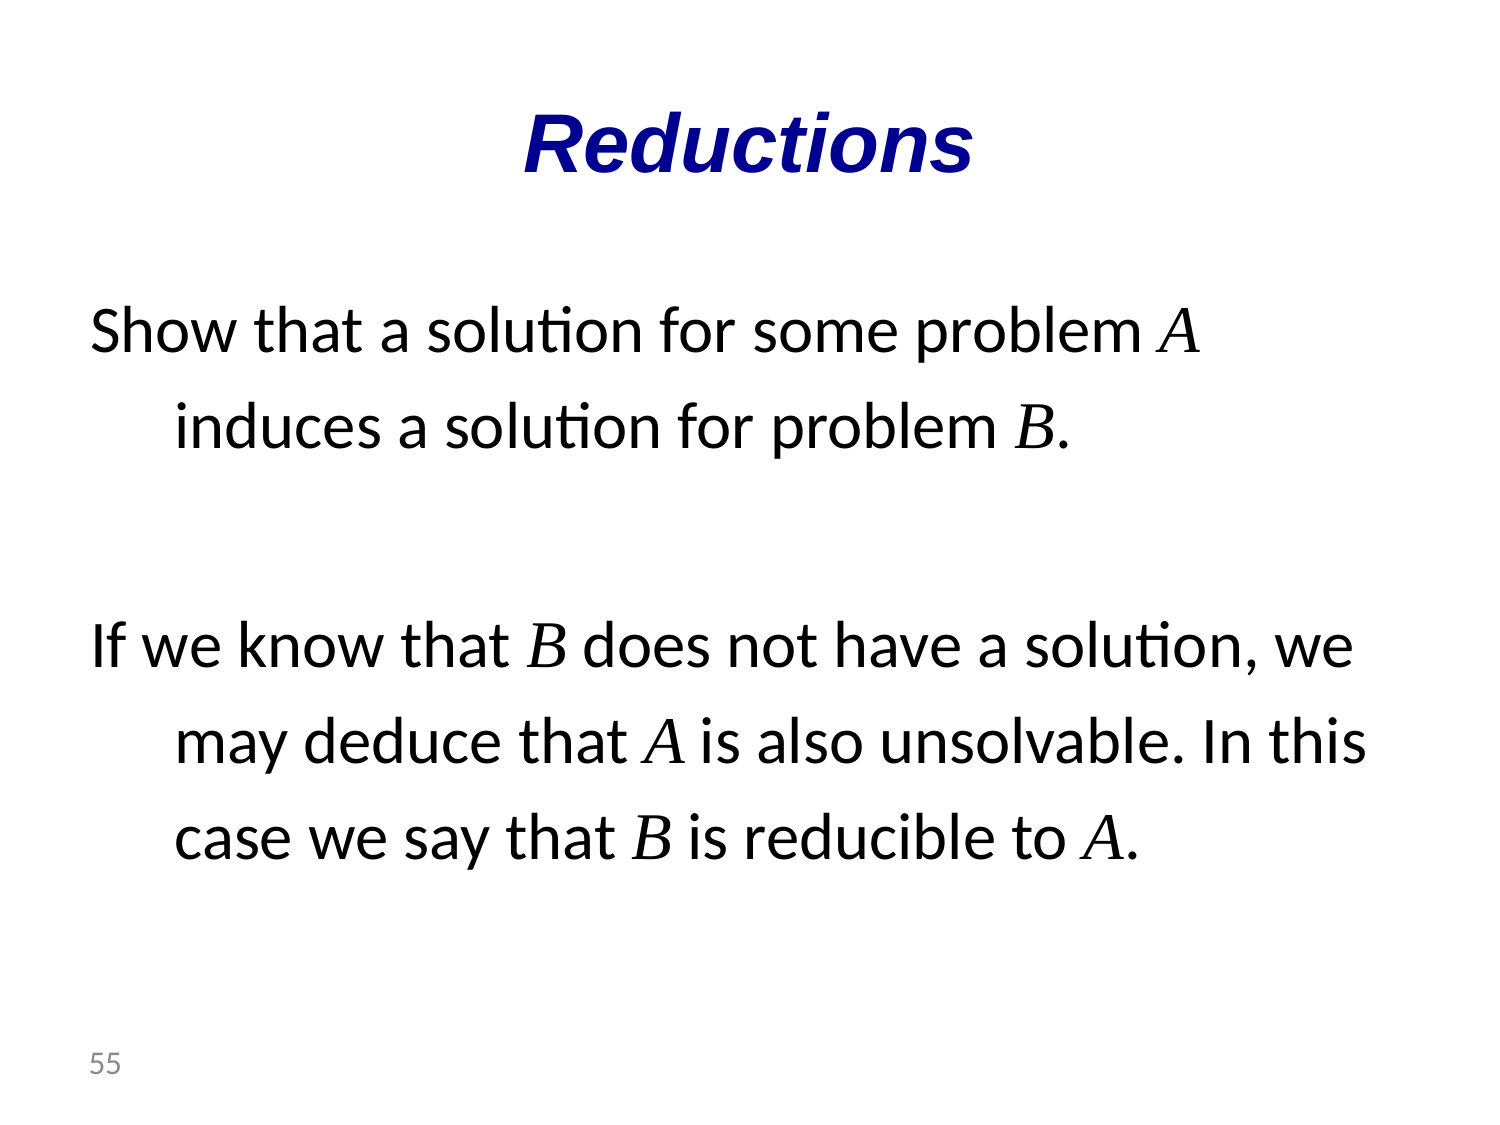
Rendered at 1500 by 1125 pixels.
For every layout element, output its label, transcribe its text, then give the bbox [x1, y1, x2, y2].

title Reductions [75, 45, 1425, 233]
list Show that a solution for some problem A induces a solution for problem B. If we know that B does not have a solution, we may deduce that A is also unsolvable. In this case we say that B is reducible to A. [75, 262, 1425, 1005]
slide_number 55 [58, 1031, 409, 1092]
